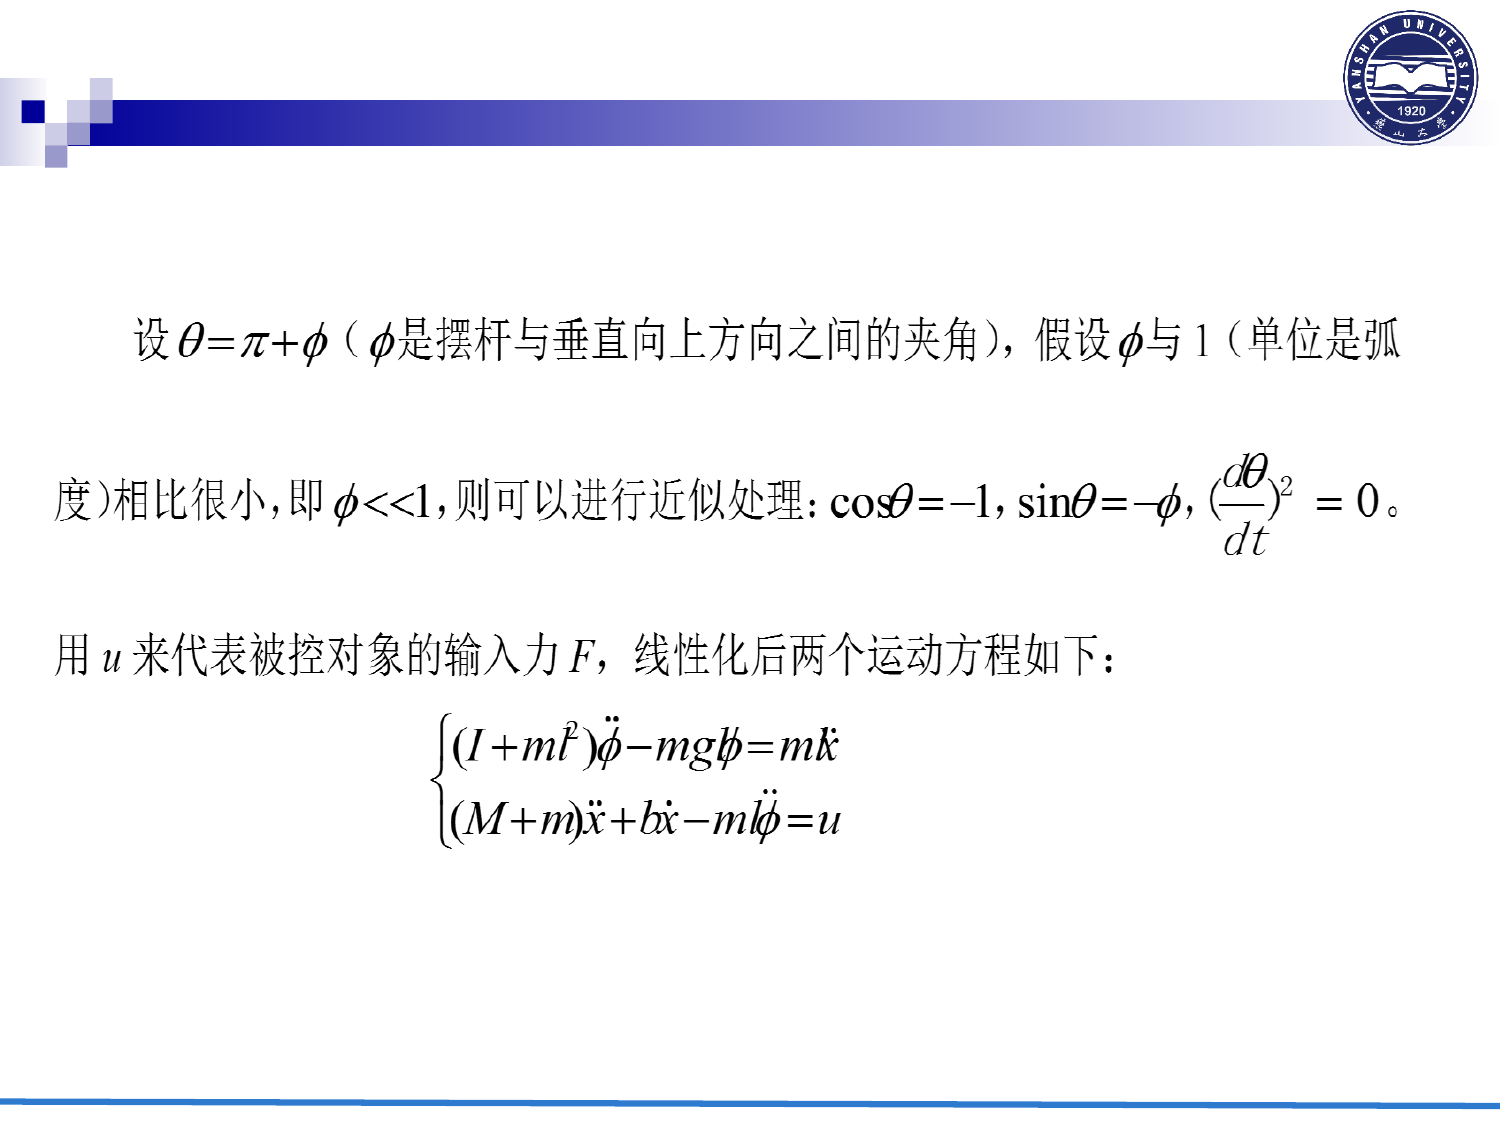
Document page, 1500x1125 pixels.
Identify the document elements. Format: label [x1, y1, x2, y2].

picture [53, 278, 1403, 877]
picture [1340, 7, 1481, 148]
